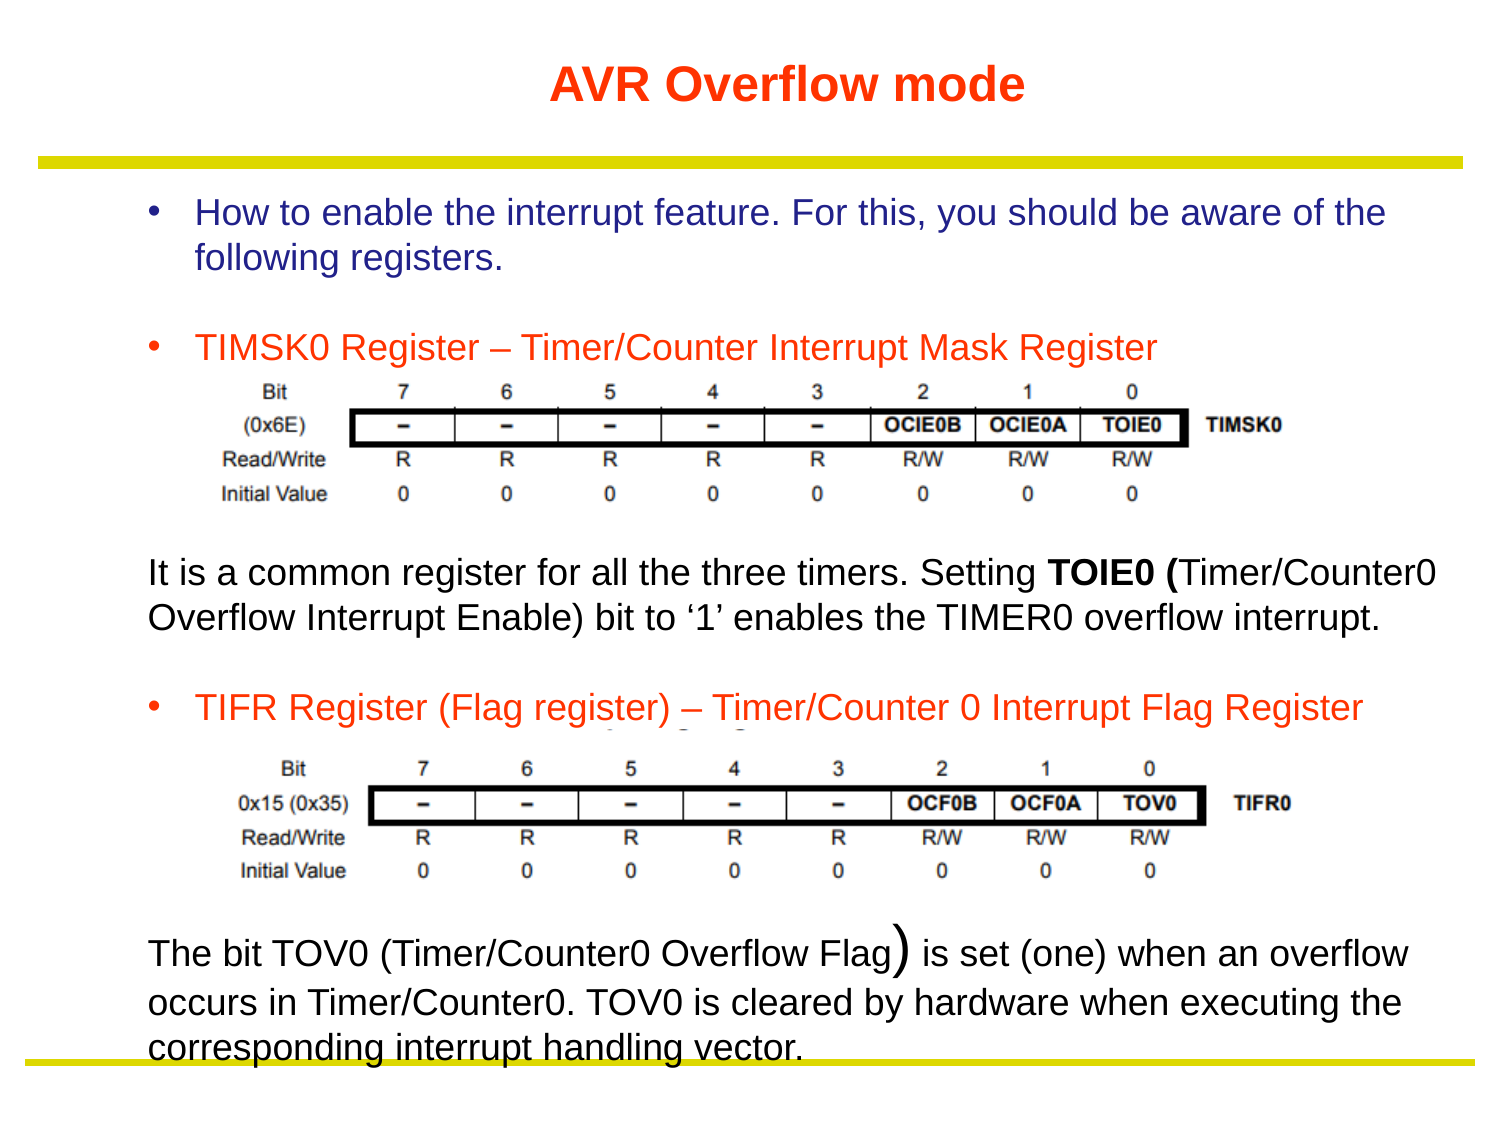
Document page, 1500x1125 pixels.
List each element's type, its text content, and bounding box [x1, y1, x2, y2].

text_box How to enable the interrupt feature. For this, you should be aware of the following registers. TIMSK0 Register – Timer/Counter Interrupt Mask Register It is a common register for all the three timers. Setting TOIE0 (Timer/Counter0 Overflow Interrupt Enable) bit to ‘1’ enables the TIMER0 overflow interrupt. TIFR Register (Flag register) – Timer/Counter 0 Interrupt Flag Register The bit TOV0 (Timer/Counter0 Overflow Flag) is set (one) when an overflow occurs in Timer/Counter0. TOV0 is cleared by hardware when executing the corresponding interrupt handling vector. [132, 180, 1463, 1076]
title AVR Overflow mode [187, 0, 1388, 163]
picture [226, 729, 1313, 901]
picture [186, 371, 1308, 521]
